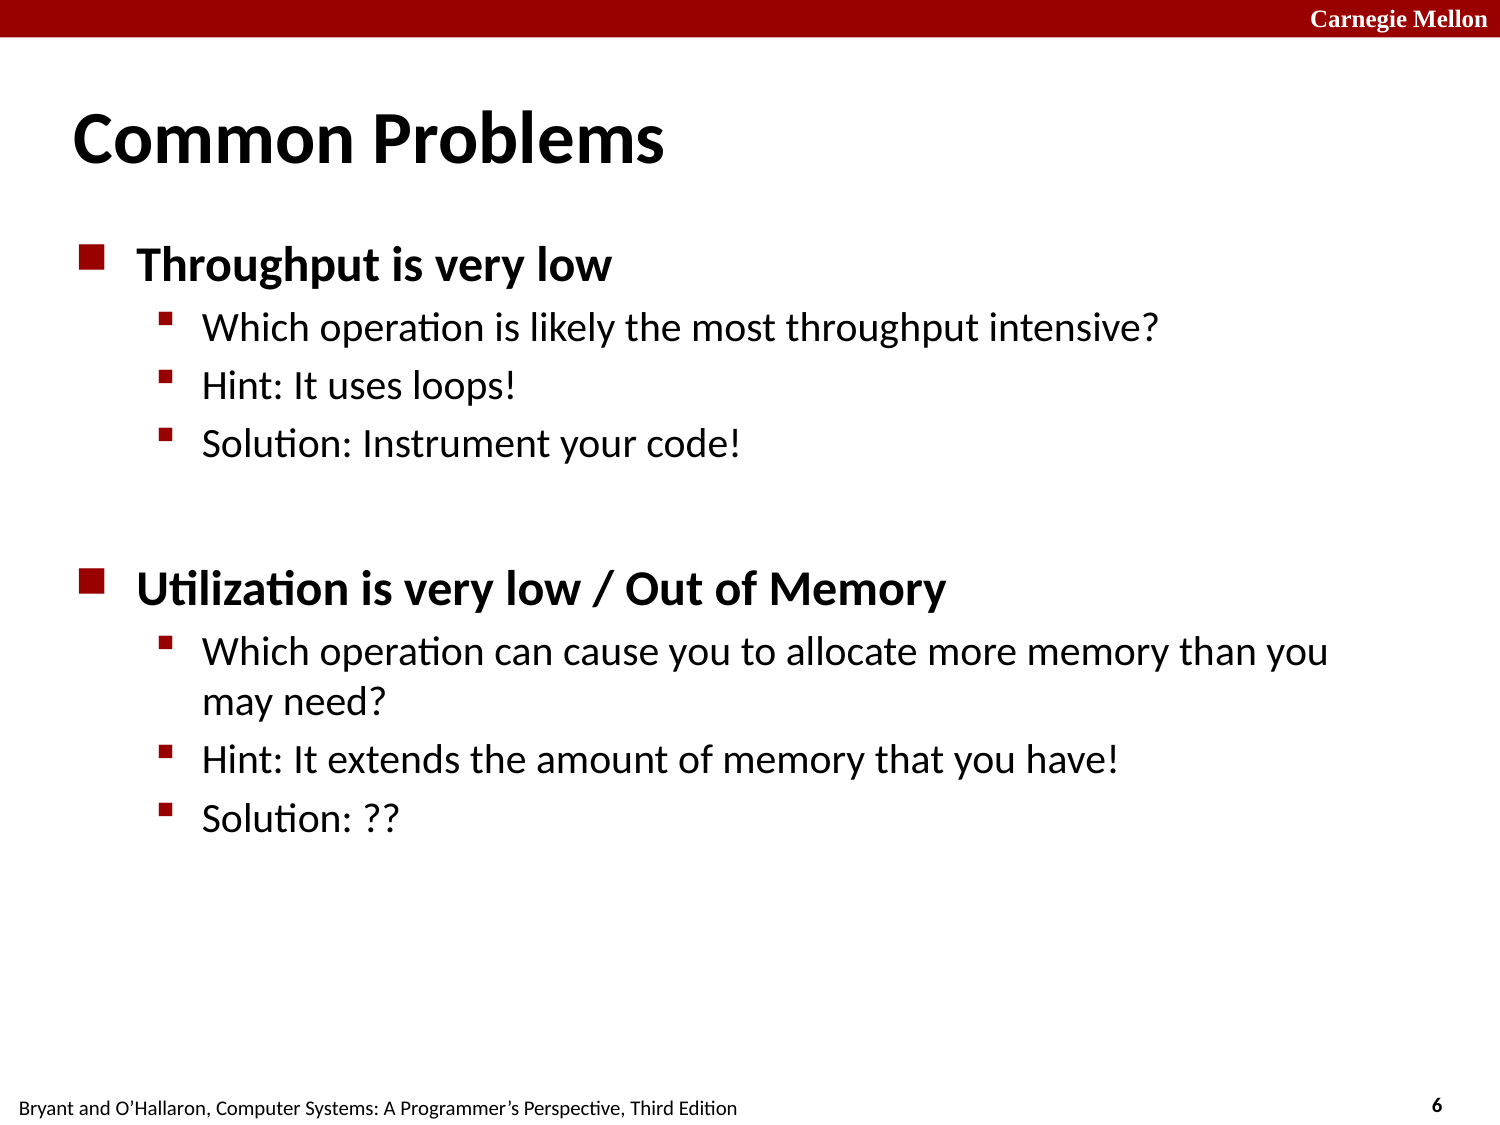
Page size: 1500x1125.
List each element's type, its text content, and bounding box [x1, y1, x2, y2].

title Common Problems [58, 71, 1305, 197]
list Throughput is very low Which operation is likely the most throughput intensive? Hint: It uses loops! Solution: Instrument your code! Utilization is very low / Out of Memory Which operation can cause you to allocate more memory than you may need? Hint: It extends the amount of memory that you have! Solution: ?? [64, 223, 1361, 1040]
